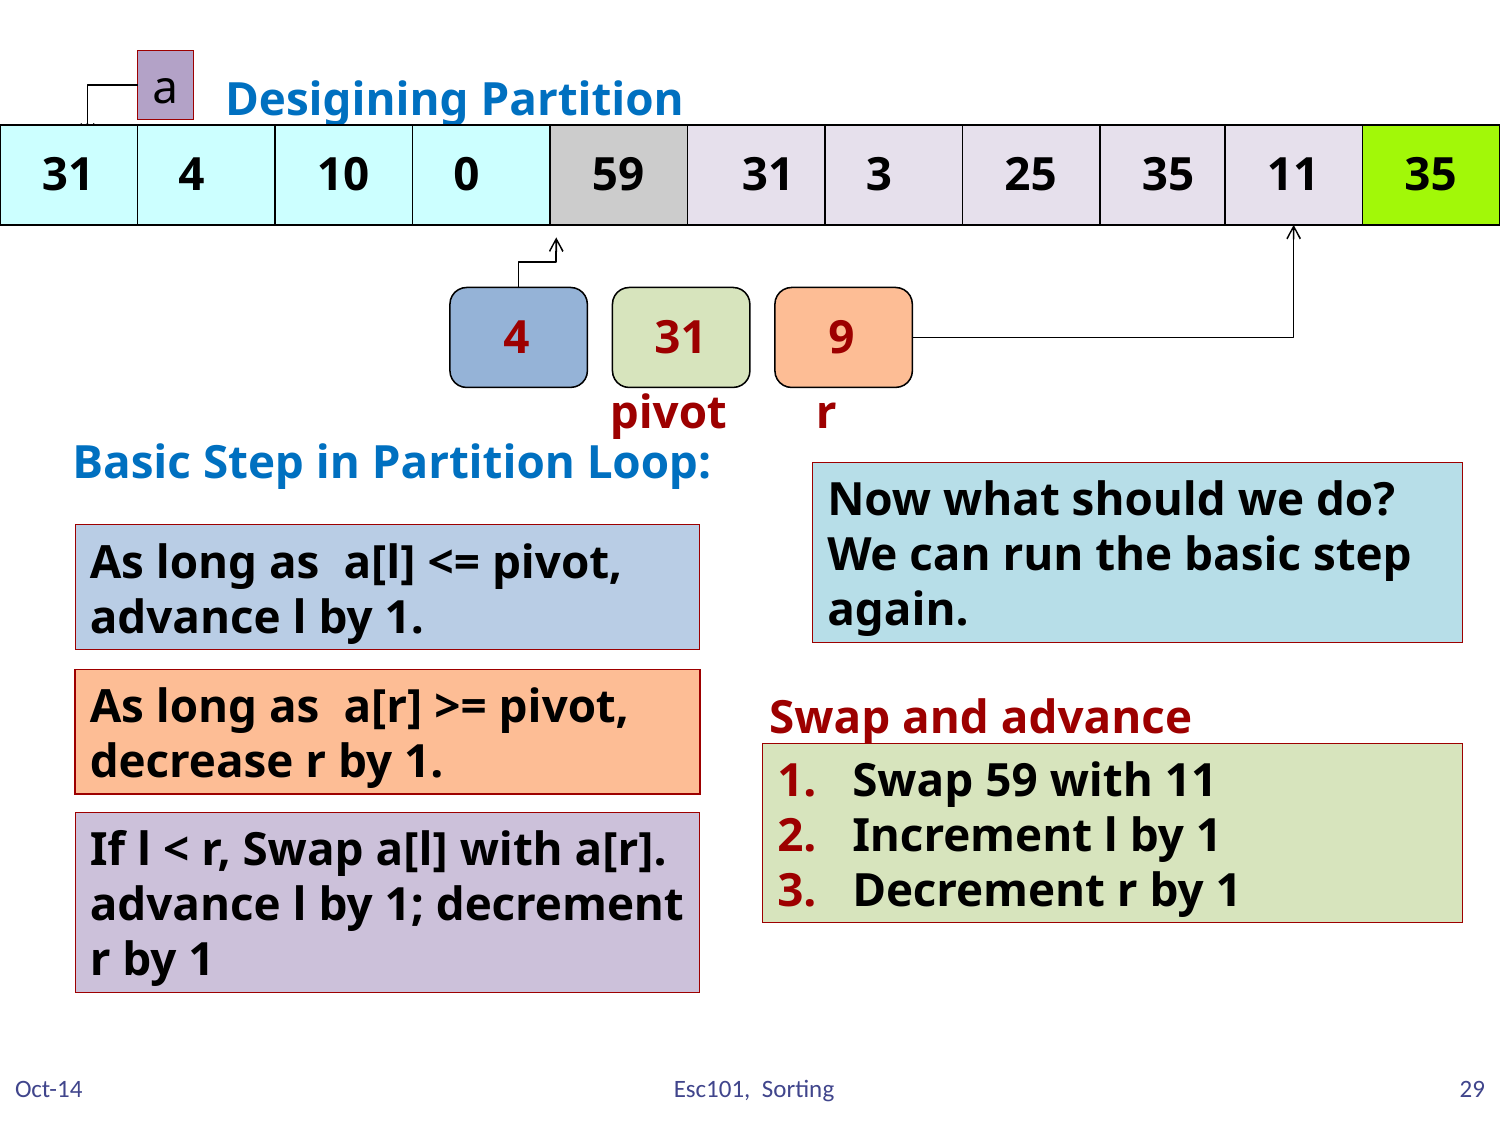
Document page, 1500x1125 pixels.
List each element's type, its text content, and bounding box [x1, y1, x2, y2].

text_box As long as a[l] <= pivot, advance l by 1. [75, 524, 700, 650]
text_box Swap 59 with 11 Increment l by 1 Decrement r by 1 [762, 743, 1463, 923]
slide_number 29 [1187, 1050, 1500, 1125]
slide_number Oct-14 [0, 1050, 313, 1125]
text_box 11 [1252, 137, 1335, 208]
text_box a [137, 50, 194, 120]
text_box [687, 125, 824, 225]
text_box [412, 125, 549, 225]
text_box r [801, 388, 852, 445]
text_box Now what should we do? We can run the basic step again. [812, 462, 1463, 643]
text_box 25 [989, 137, 1072, 208]
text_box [912, 224, 1294, 338]
text_box 4 [163, 137, 220, 208]
text_box [137, 125, 274, 225]
text_box [962, 125, 1099, 223]
text_box Swap and advance [754, 680, 1207, 751]
text_box [824, 125, 962, 225]
text_box 10 [302, 137, 385, 208]
text_box [774, 287, 913, 388]
text_box Desigining Partition [210, 62, 699, 125]
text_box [512, 243, 563, 282]
text_box [612, 287, 750, 388]
text_box 31 [639, 299, 722, 370]
text_box pivot [595, 375, 742, 445]
text_box 31 [27, 137, 110, 208]
text_box [1362, 125, 1500, 225]
text_box [449, 287, 588, 388]
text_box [87, 85, 138, 138]
text_box 4 [488, 299, 545, 370]
text_box [274, 125, 412, 225]
text_box 3 [851, 137, 908, 208]
text_box If l < r, Swap a[l] with a[r]. advance l by 1; decrement r by 1 [75, 812, 700, 993]
text_box [1099, 125, 1224, 223]
text_box 35 [1389, 137, 1472, 208]
text_box Basic Step in Partition Loop: [57, 425, 739, 495]
text_box 9 [813, 299, 870, 370]
text_box [1224, 125, 1362, 225]
text_box [549, 125, 687, 225]
text_box As long as a[r] >= pivot, decrease r by 1. [75, 669, 700, 795]
text_box 35 [1127, 137, 1210, 208]
text_box 59 [577, 137, 660, 208]
text_box 0 [438, 137, 495, 208]
footer Esc101, Sorting [483, 1050, 1025, 1125]
text_box 31 [727, 137, 810, 208]
text_box [0, 125, 137, 225]
